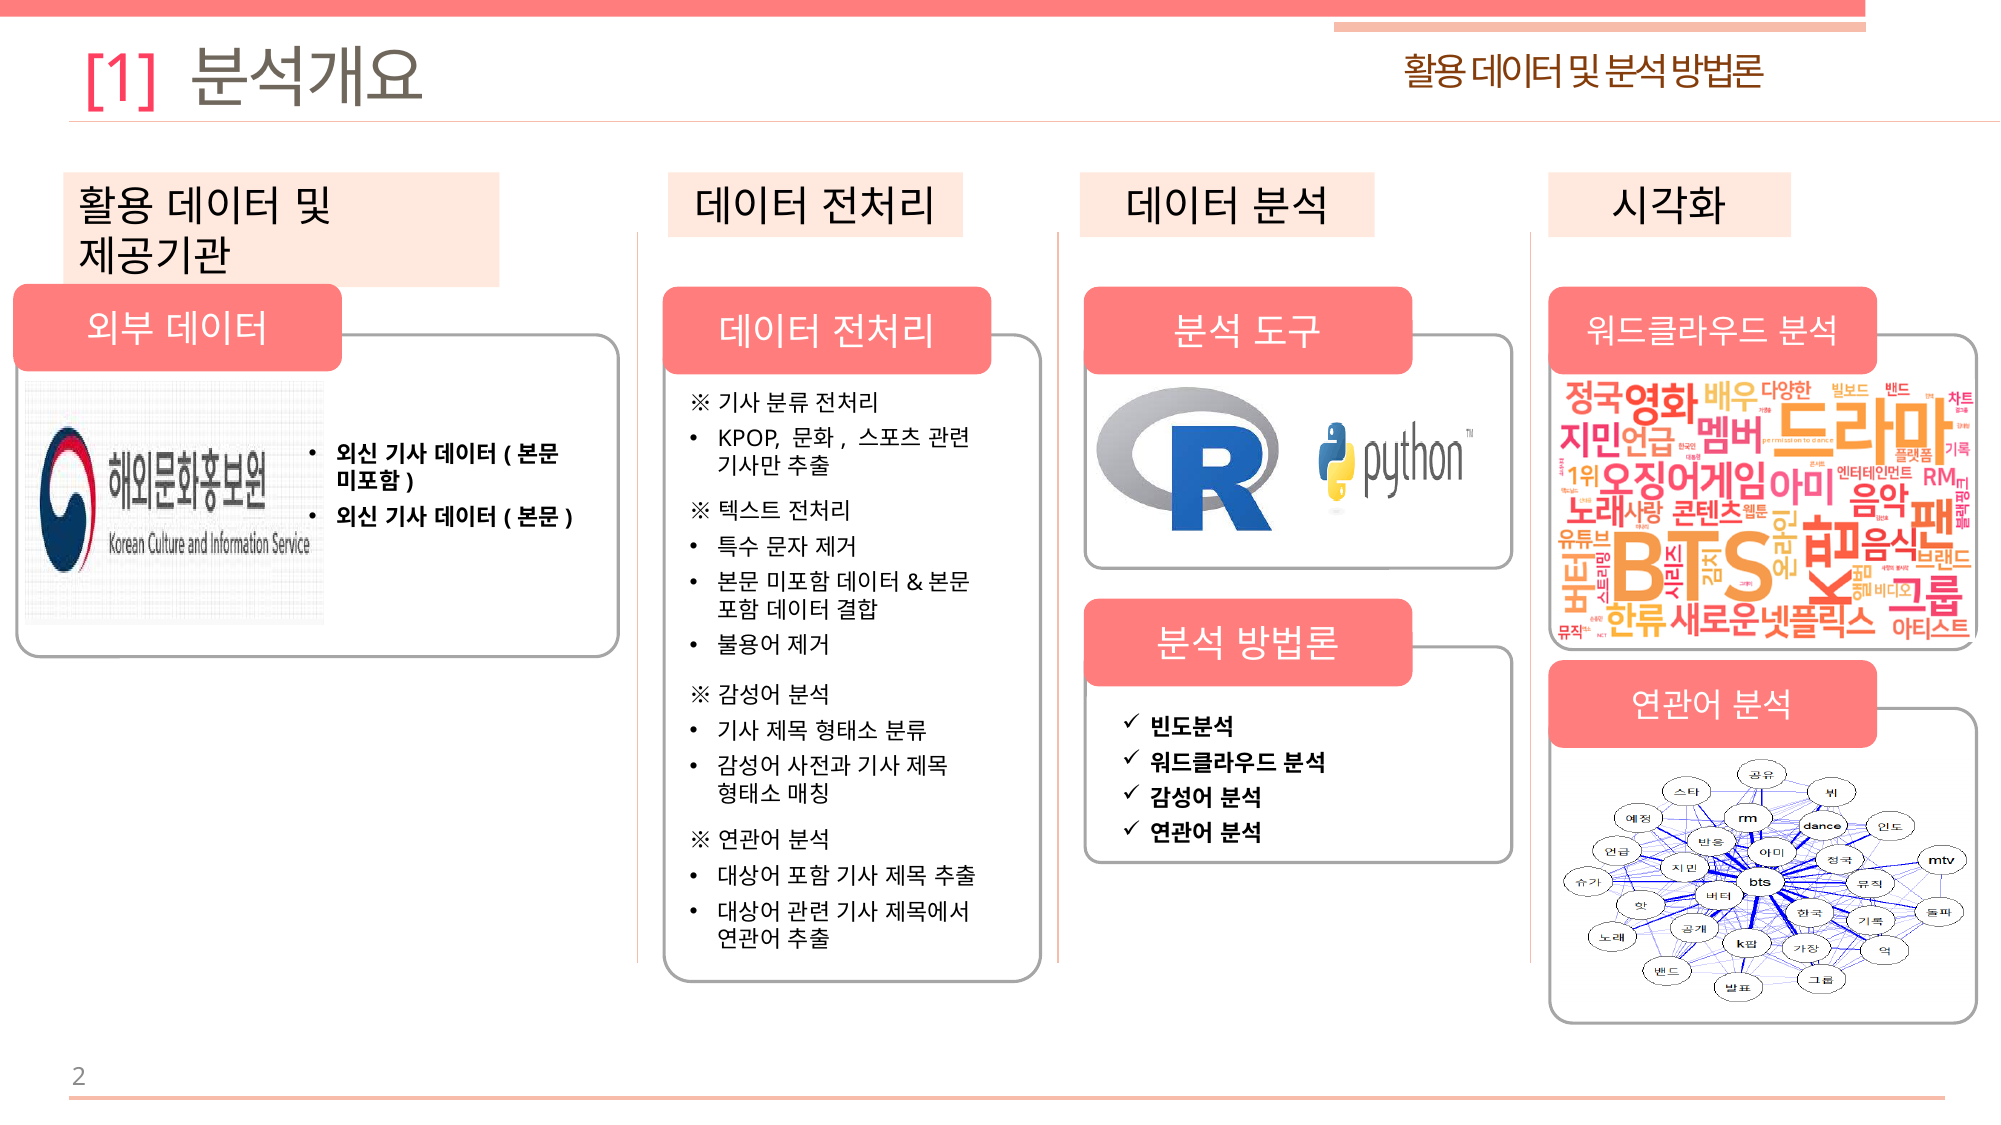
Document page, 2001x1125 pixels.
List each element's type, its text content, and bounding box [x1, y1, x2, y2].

picture [1559, 756, 1973, 1005]
picture [1290, 384, 1500, 547]
text_box 연관어 분석 [1547, 659, 1879, 749]
picture [25, 381, 324, 625]
text_box 활용 데이터 및 분석 방법론 [1388, 40, 1781, 101]
picture [1557, 379, 1975, 642]
text_box [0, 0, 1866, 18]
text_box 시각화 [1548, 172, 1792, 238]
picture [1096, 386, 1279, 531]
text_box [1548, 707, 1978, 1025]
text_box 외신 기사 데이터(본문 미포함) 외신 기사 데이터(본문) [324, 422, 637, 547]
text_box 외부 데이터 [12, 282, 344, 373]
text_box [15, 333, 620, 658]
text_box 활용 데이터 및 제공기관 [63, 172, 500, 288]
slide_number 2 [56, 1045, 113, 1106]
text_box 워드클라우드 분석 [1547, 285, 1879, 376]
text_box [656, 172, 1530, 982]
text_box [1548, 333, 1978, 651]
text_box [1] 분석개요 [68, 26, 825, 121]
